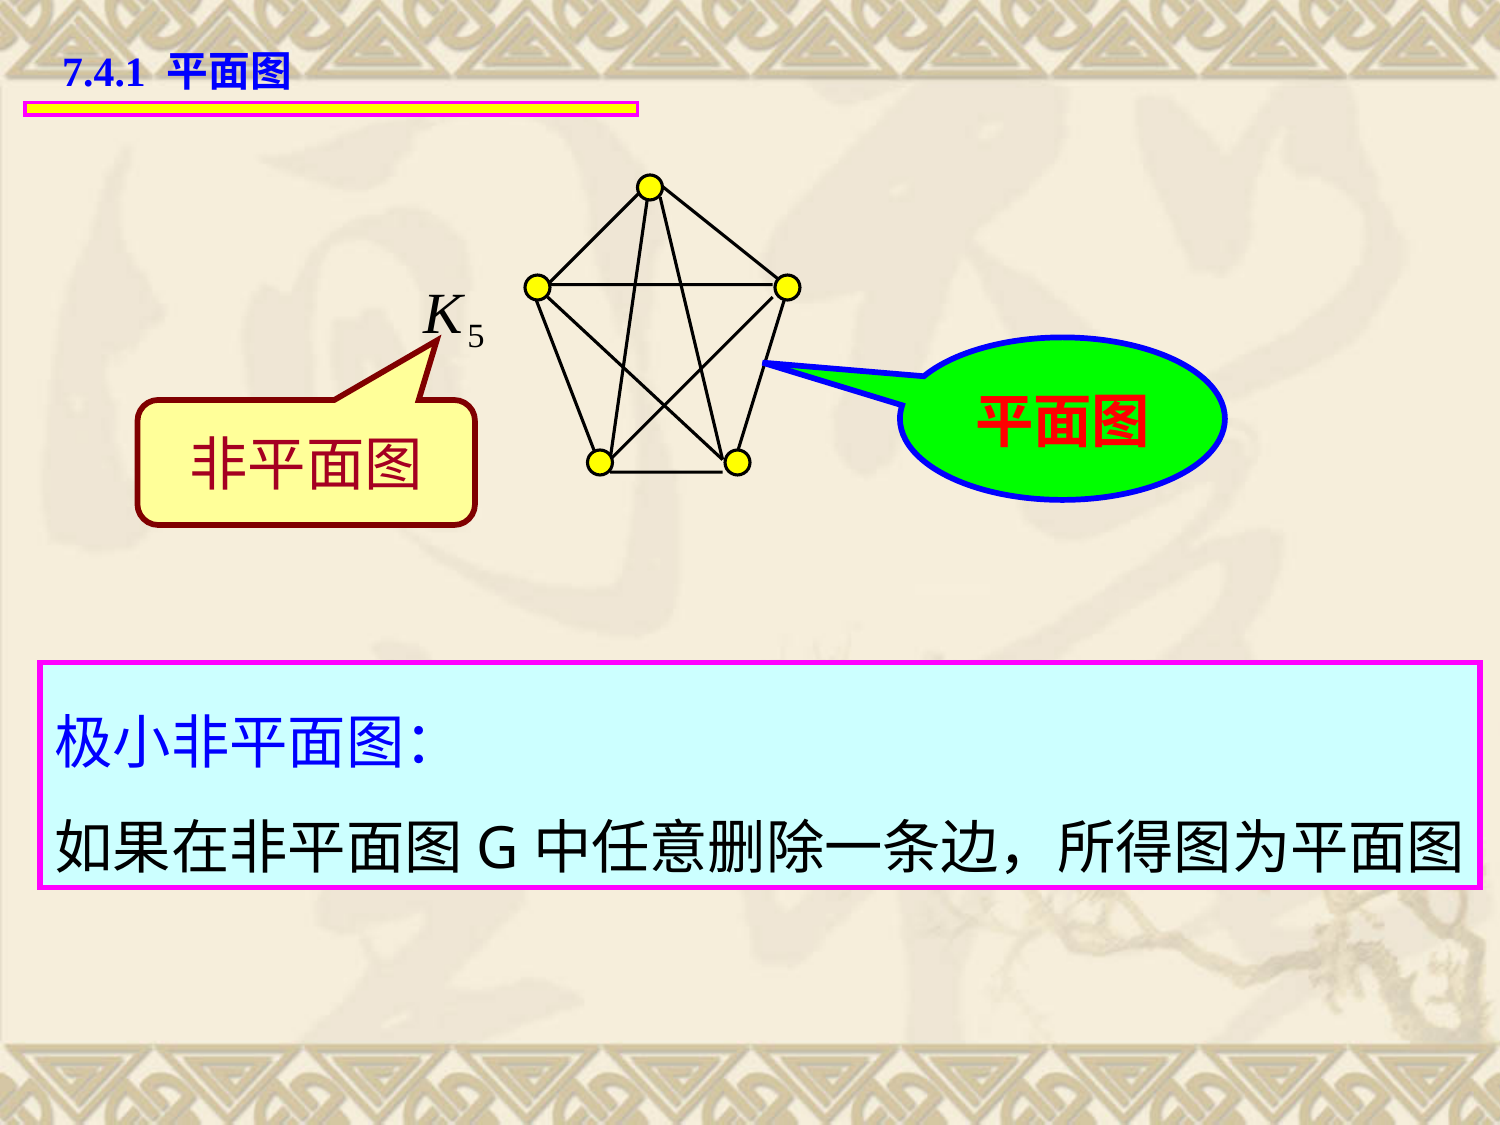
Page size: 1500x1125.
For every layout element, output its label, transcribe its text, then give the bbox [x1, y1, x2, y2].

text_box [637, 174, 663, 200]
text_box [587, 450, 613, 475]
text_box 非平面图 [137, 357, 475, 526]
text_box [725, 450, 751, 475]
text_box 7.4.1 平面图 [47, 37, 450, 103]
text_box [774, 275, 800, 300]
picture [0, 0, 1500, 1125]
text_box 极小非平面图： 如果在非平面图G中任意删除一条边，所得图为平面图 [40, 662, 1480, 888]
text_box [525, 275, 550, 300]
text_box [24, 102, 638, 115]
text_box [412, 274, 497, 363]
text_box 平面图 [762, 337, 1225, 500]
